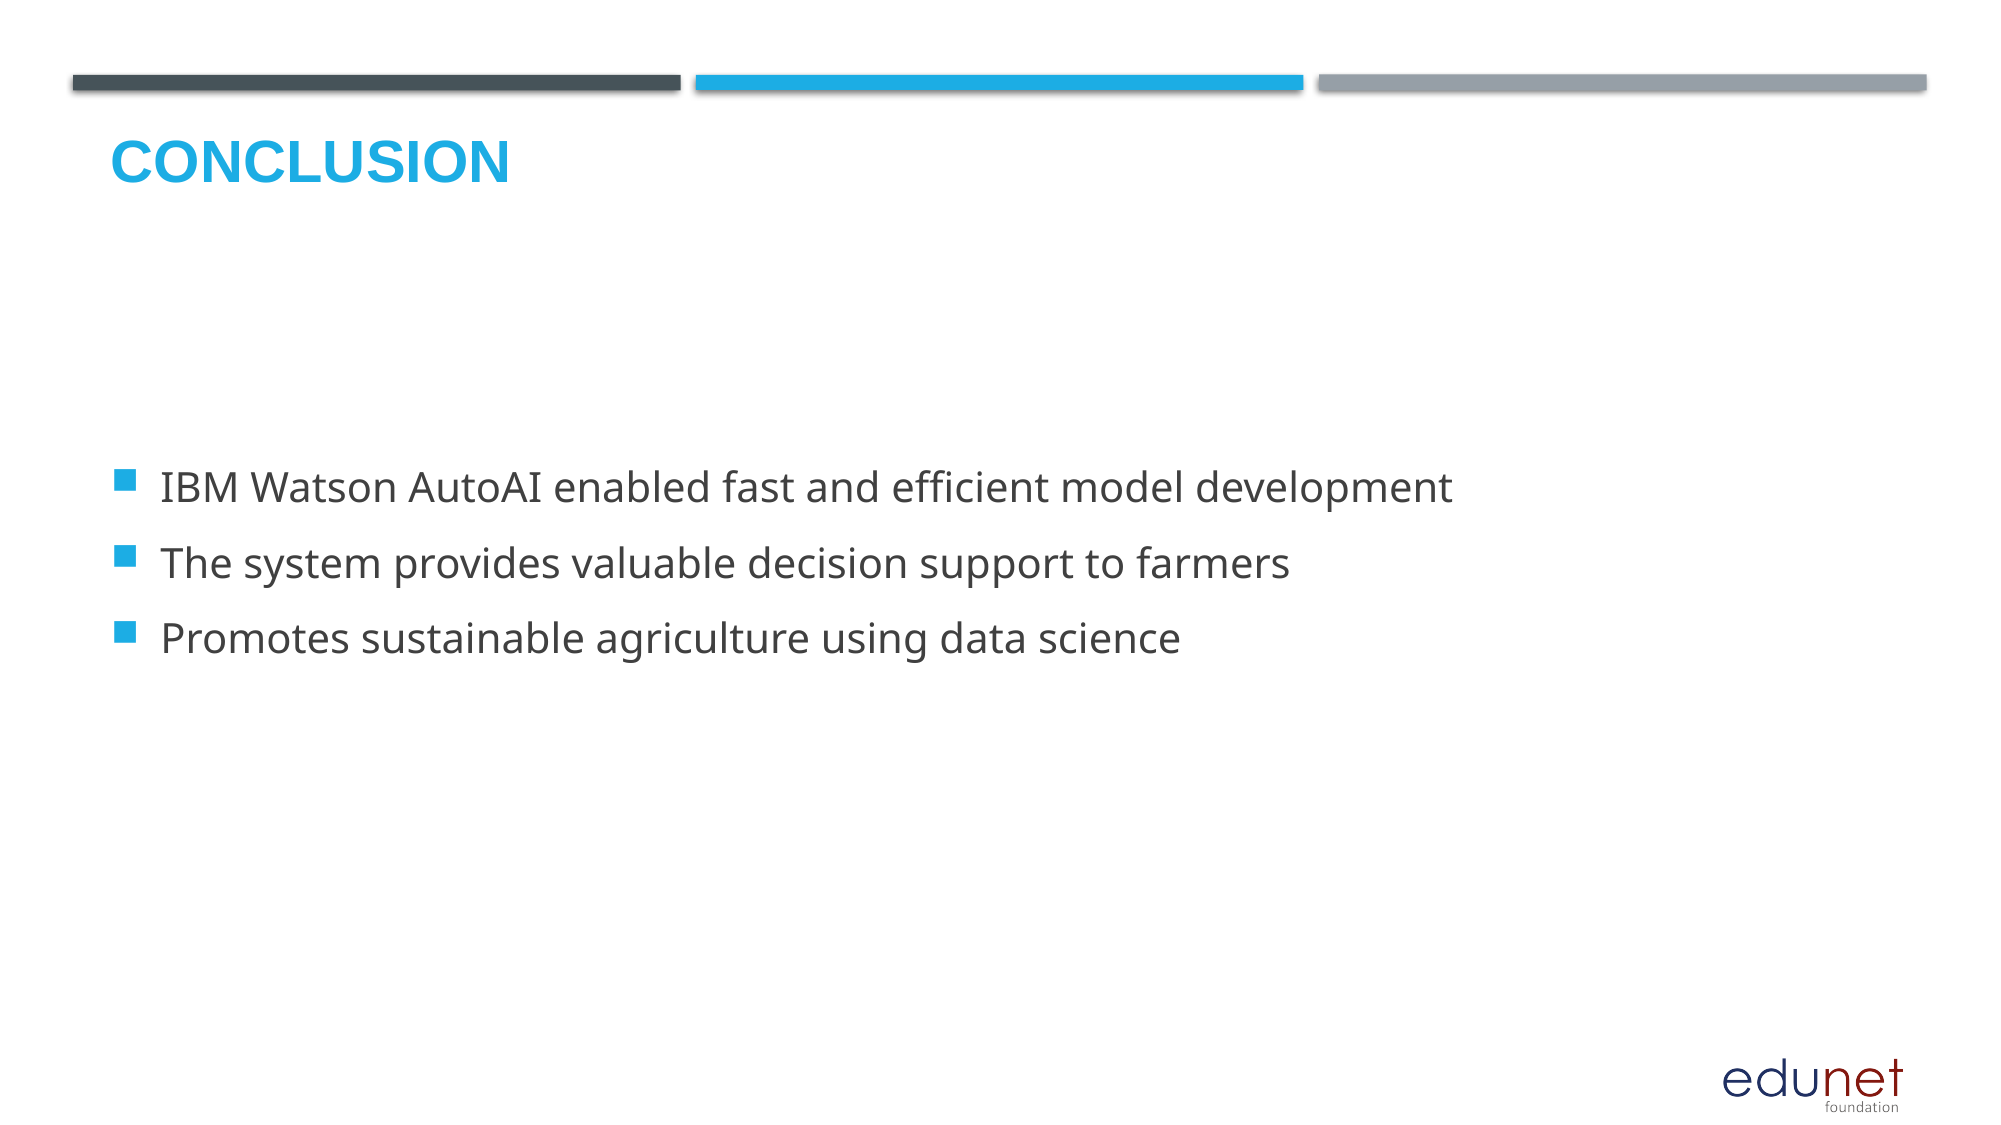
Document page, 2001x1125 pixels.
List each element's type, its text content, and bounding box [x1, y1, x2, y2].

list IBM Watson AutoAI enabled fast and efficient model development The system provides valuable decision support to farmers Promotes sustainable agriculture using data science [95, 213, 1905, 981]
title Conclusion [95, 115, 1905, 203]
picture [1719, 1056, 1905, 1116]
